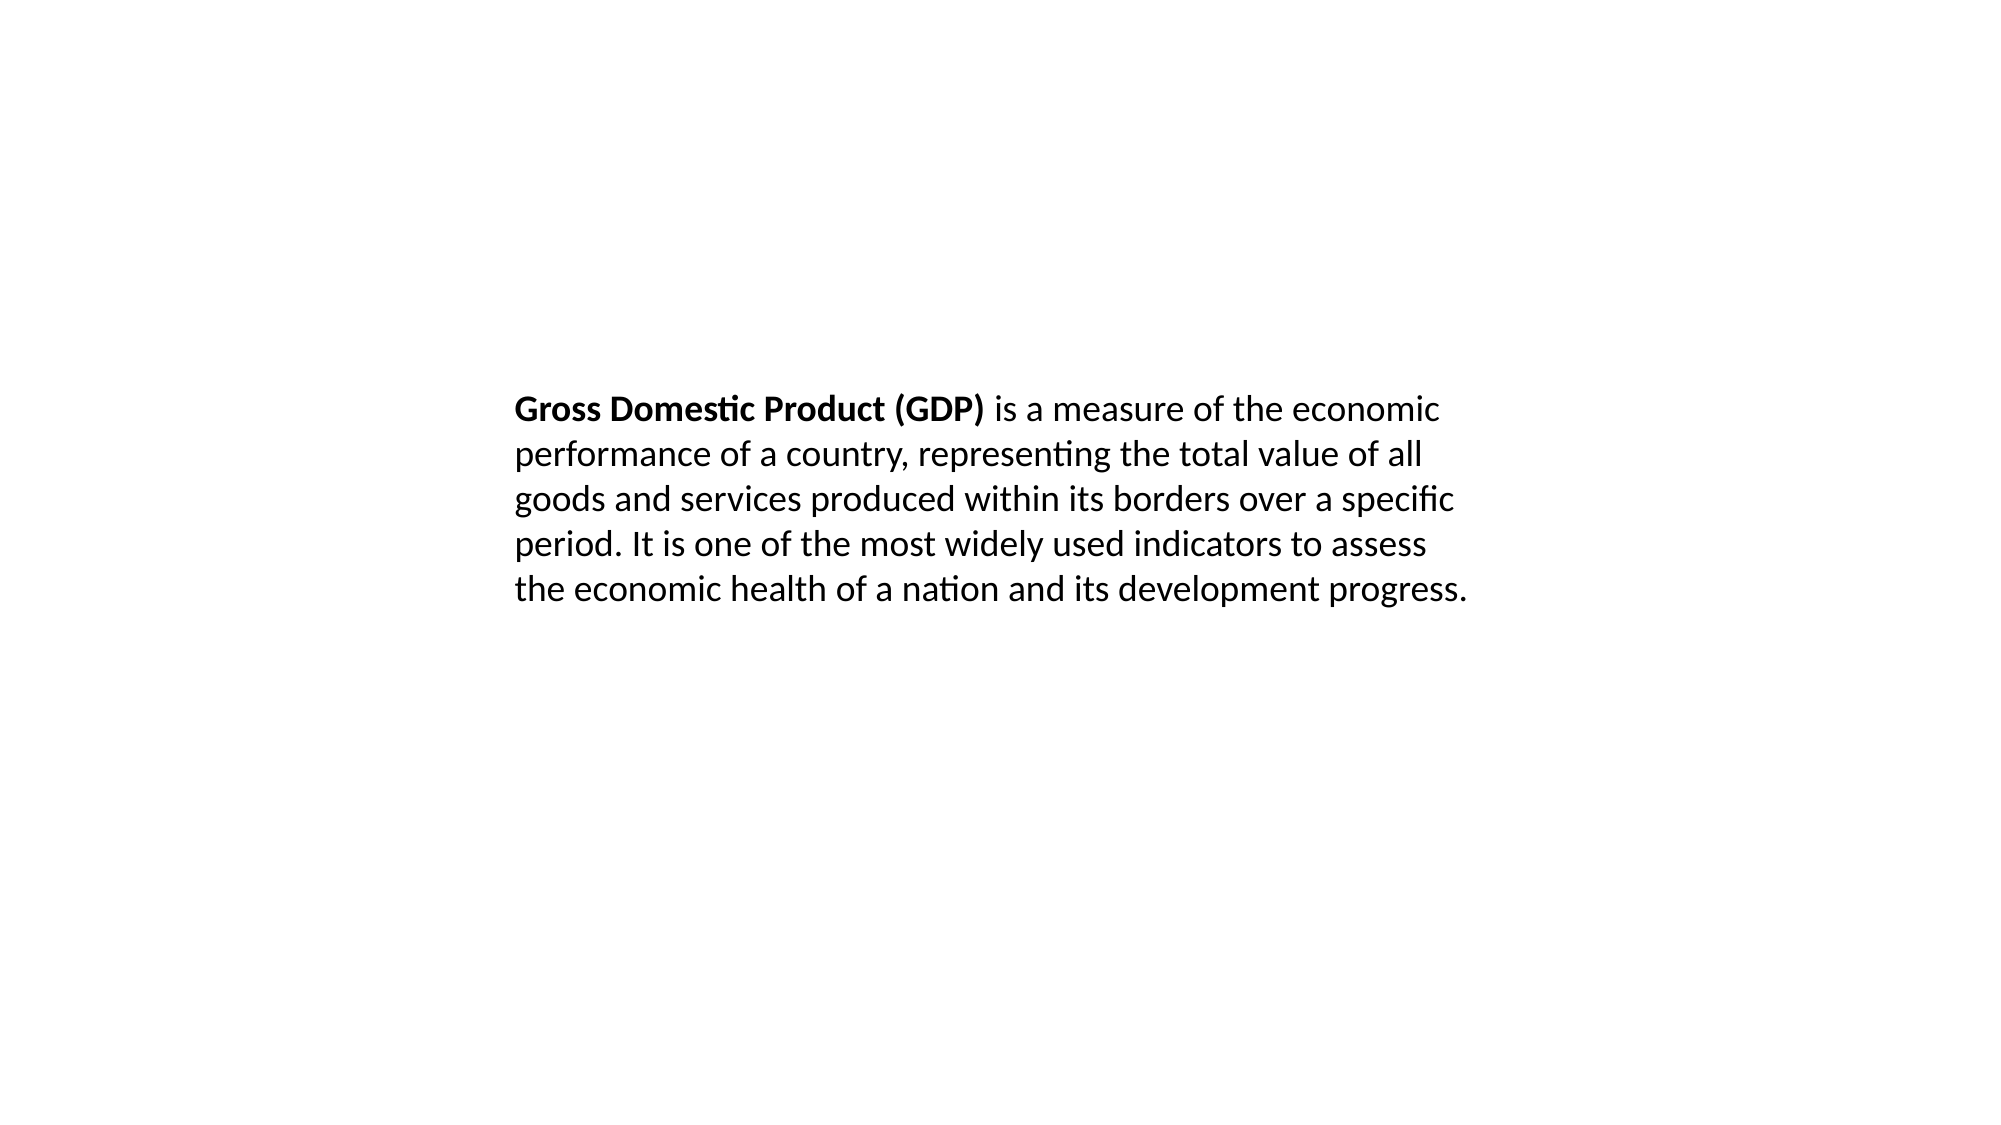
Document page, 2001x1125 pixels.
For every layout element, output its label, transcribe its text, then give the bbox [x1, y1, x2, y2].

text_box Gross Domestic Product (GDP) is a measure of the economic performance of a country, representing the total value of all goods and services produced within its borders over a specific period. It is one of the most widely used indicators to assess the economic health of a nation and its development progress. [499, 332, 1501, 617]
